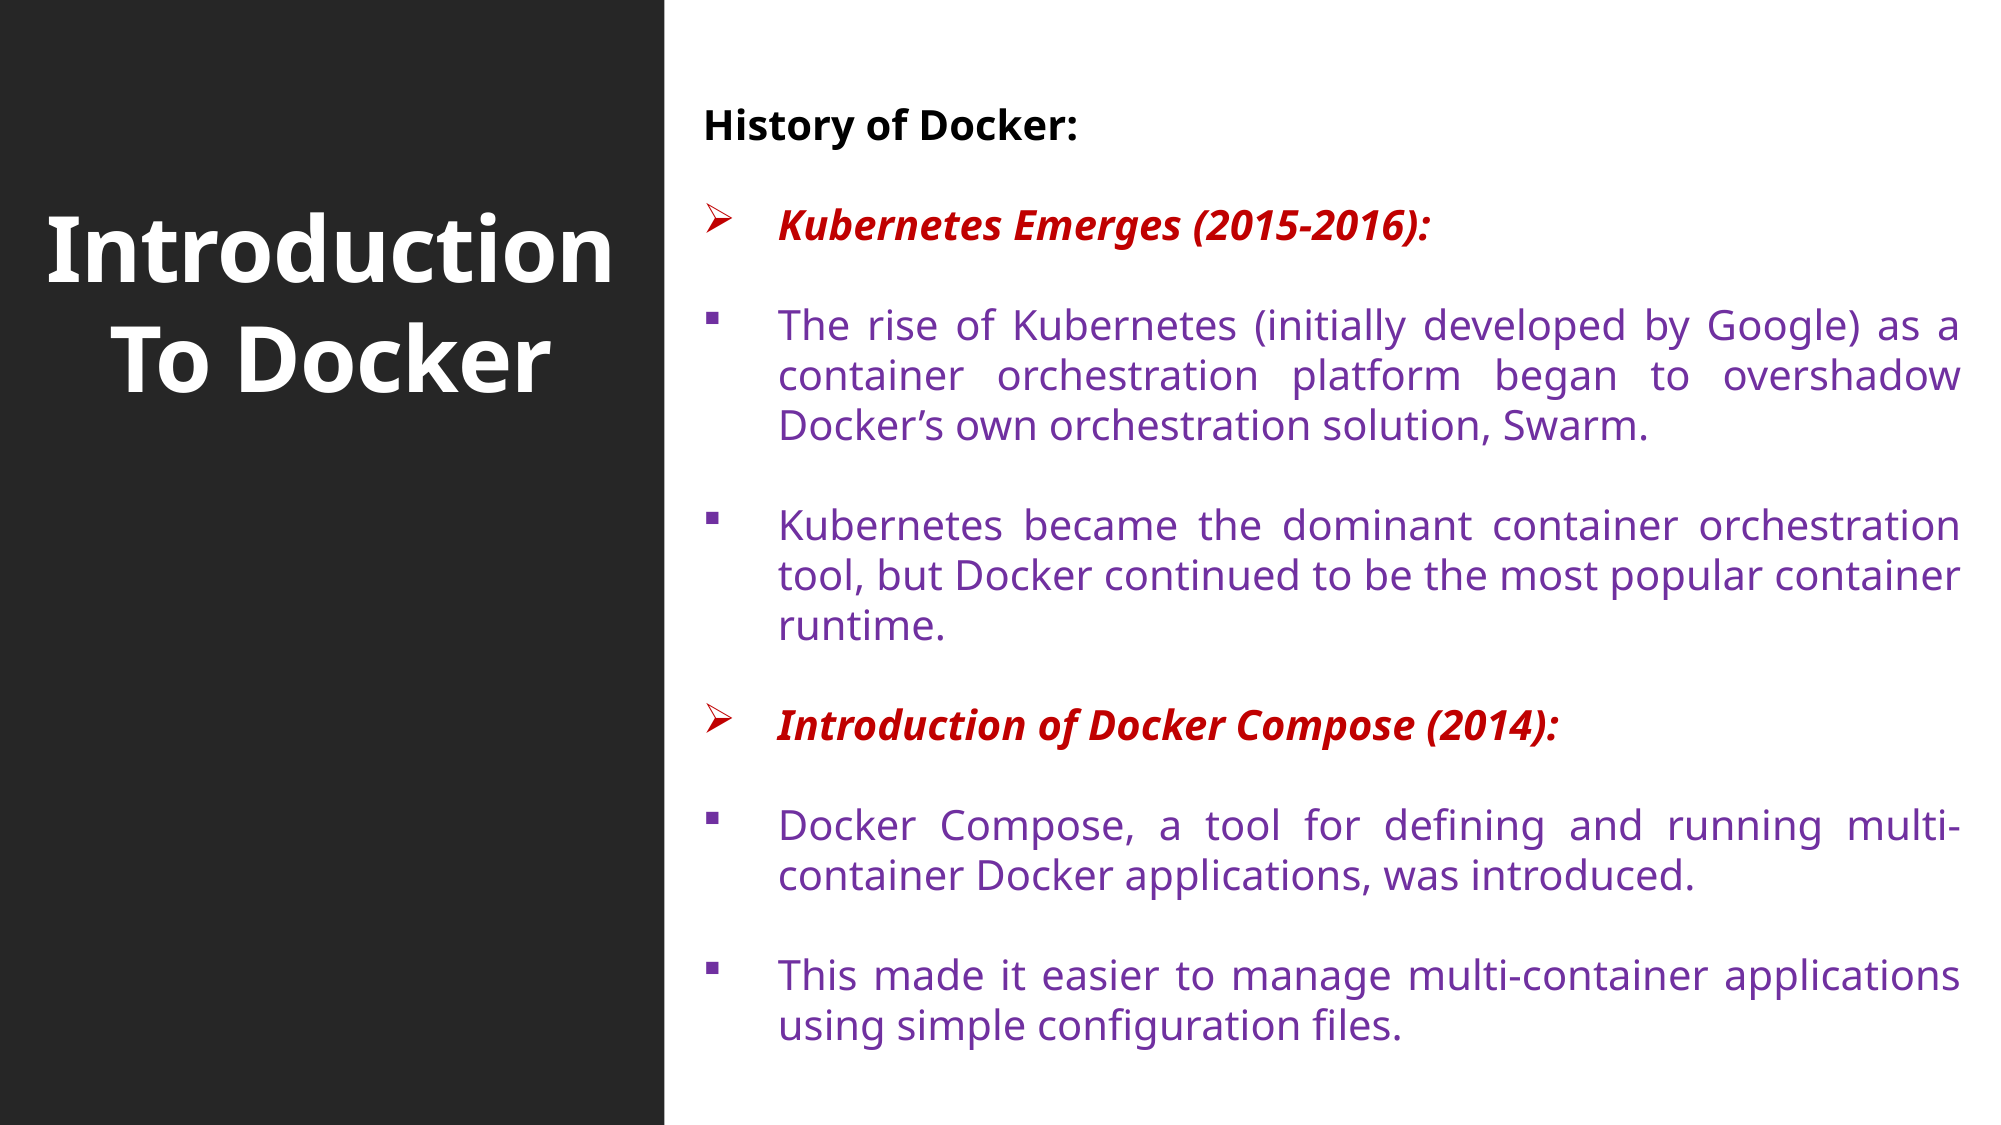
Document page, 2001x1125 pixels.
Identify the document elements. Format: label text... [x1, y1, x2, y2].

text_box History of Docker: Kubernetes Emerges (2015-2016): The rise of Kubernetes (initially developed by Google) as a container orchestration platform began to overshadow Docker’s own orchestration solution, Swarm. Kubernetes became the dominant container orchestration tool, but Docker continued to be the most popular container runtime. Introduction of Docker Compose (2014): Docker Compose, a tool for defining and running multi-container Docker applications, was introduced. This made it easier to manage multi-container applications using simple configuration files. [688, 91, 1977, 1057]
text_box [666, 0, 2000, 1125]
title Introduction To Docker [20, 0, 642, 602]
text_box [0, 0, 666, 1125]
